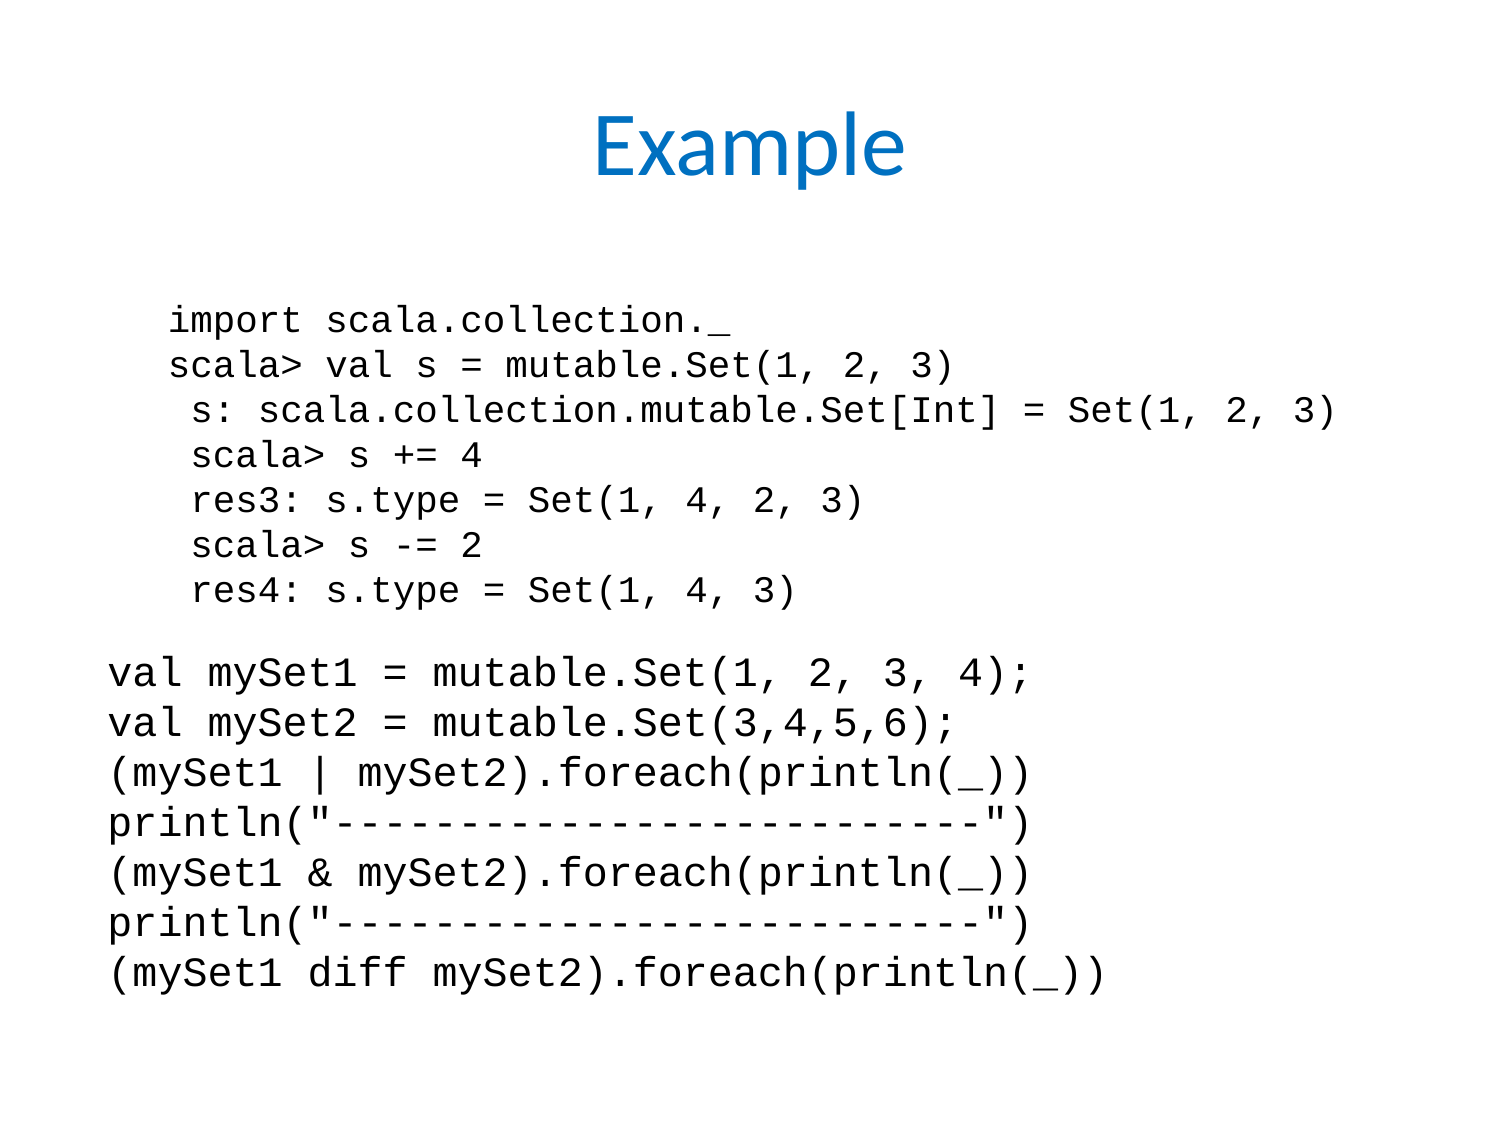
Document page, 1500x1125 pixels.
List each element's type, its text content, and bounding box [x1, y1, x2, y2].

title Example [75, 45, 1425, 233]
text_box val mySet1 = mutable.Set(1, 2, 3, 4); val mySet2 = mutable.Set(3,4,5,6); (mySet1 | mySet2).foreach(println(_)) println("--------------------------") (mySet1 & mySet2).foreach(println(_)) println("--------------------------") (mySet1 diff mySet2).foreach(println(_)) [92, 637, 1123, 1003]
text_box import scala.collection._ scala> val s = mutable.Set(1, 2, 3) s: scala.collection.mutable.Set[Int] = Set(1, 2, 3) scala> s += 4 res3: s.type = Set(1, 4, 2, 3) scala> s -= 2 res4: s.type = Set(1, 4, 3) [153, 287, 1353, 618]
